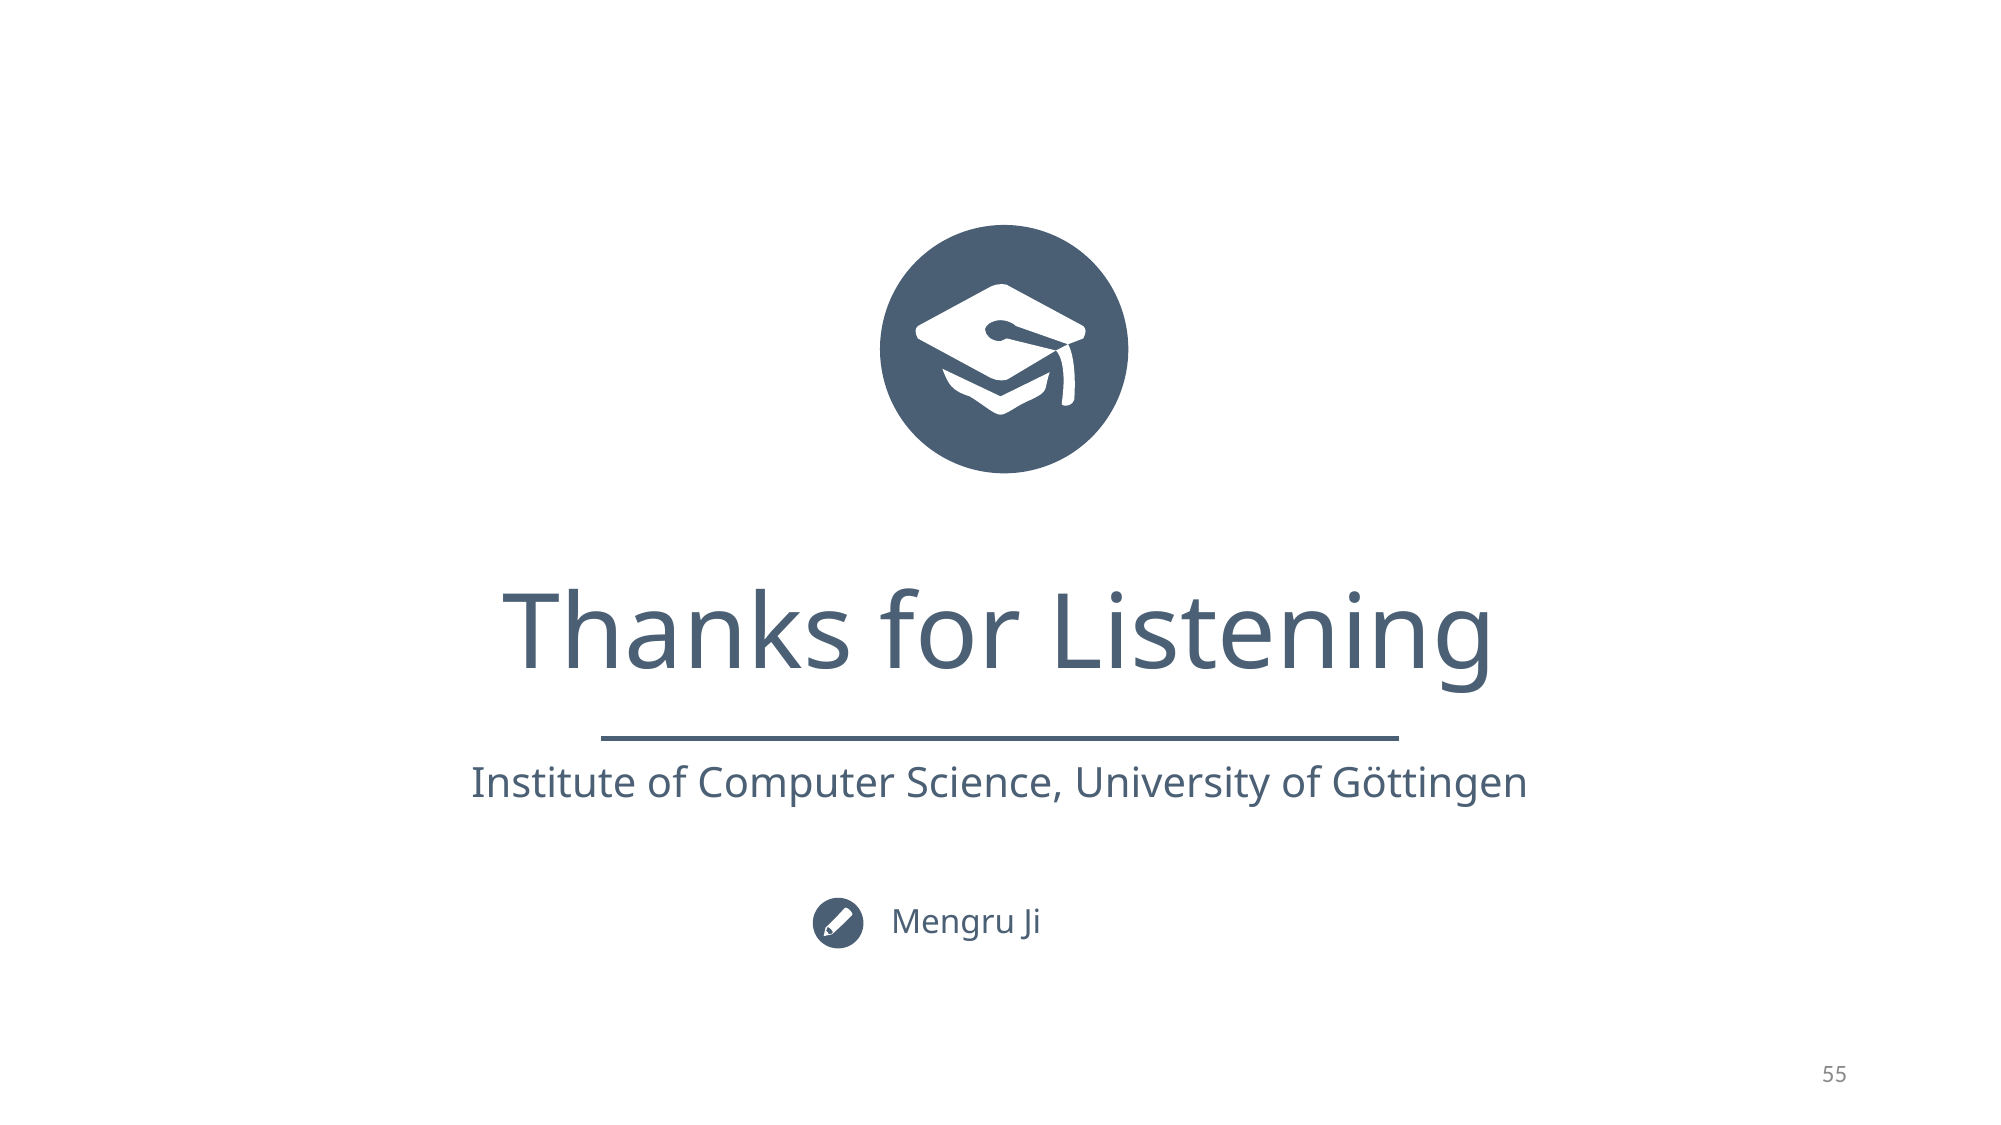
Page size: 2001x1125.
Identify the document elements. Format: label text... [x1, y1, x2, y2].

text_box Thanks for Listening [487, 556, 1513, 697]
text_box Institute of Computer Science, University of Göttingen [456, 748, 1544, 814]
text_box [812, 897, 864, 949]
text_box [879, 224, 1129, 474]
text_box Mengru Ji [876, 892, 1057, 948]
slide_number 55 [1412, 1042, 1863, 1103]
